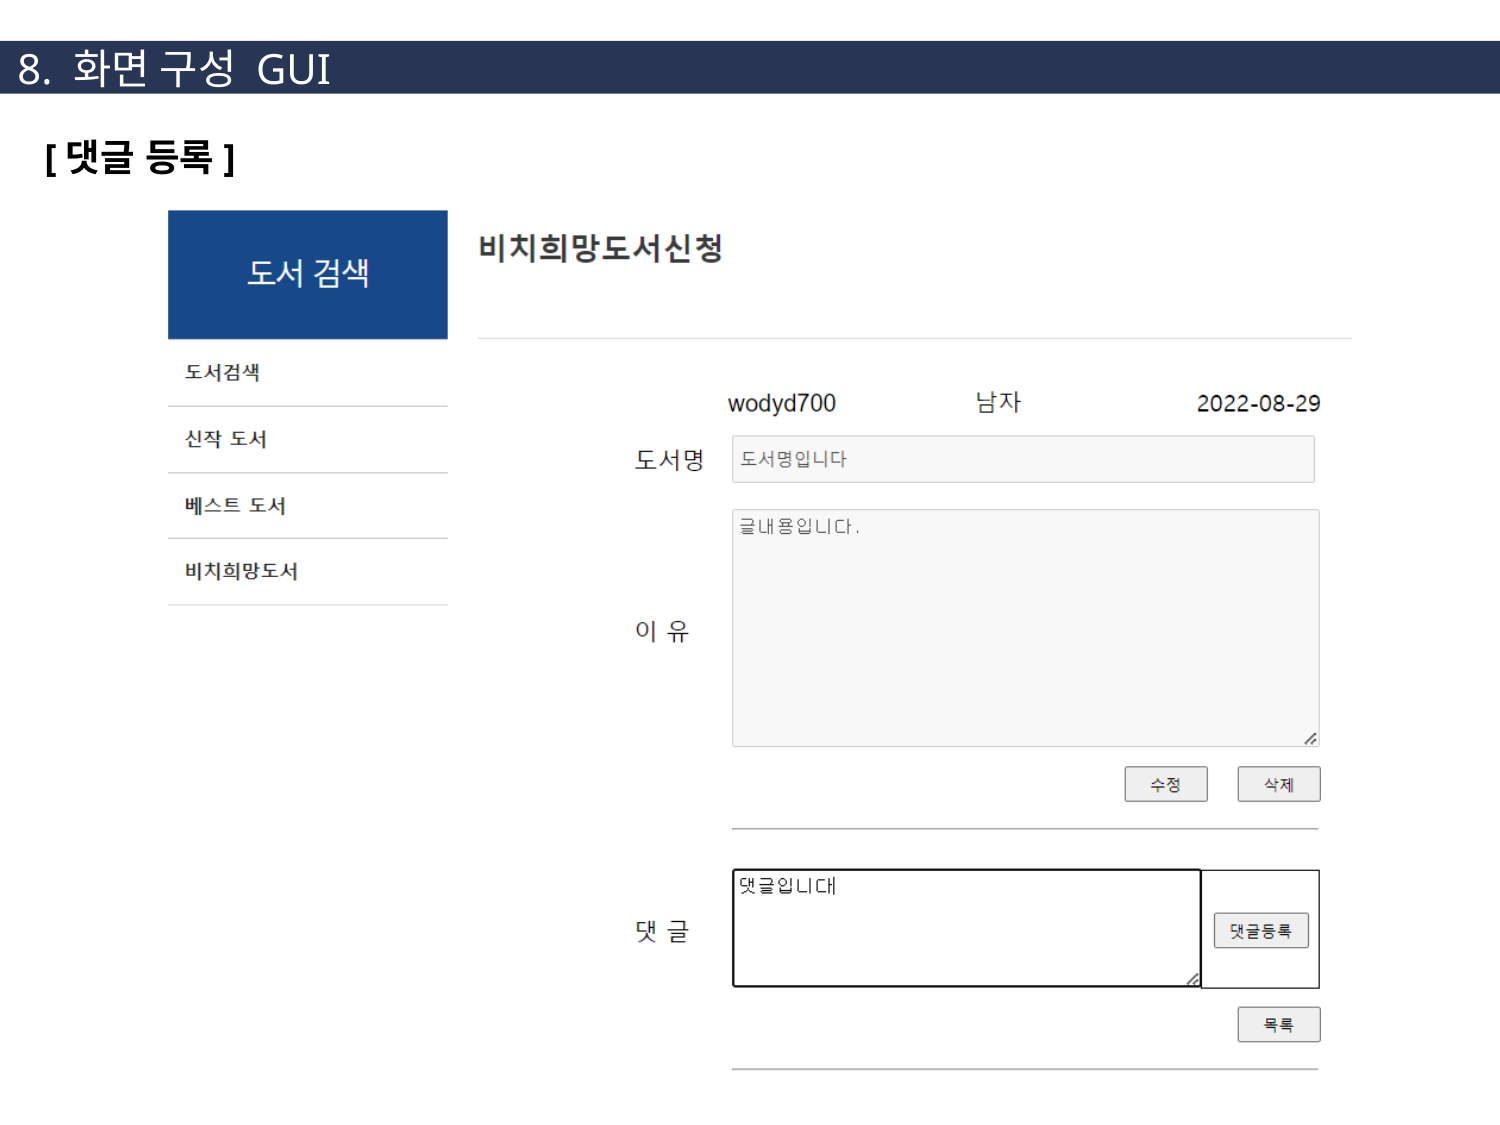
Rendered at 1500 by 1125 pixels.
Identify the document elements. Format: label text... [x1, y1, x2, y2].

picture [148, 195, 1352, 1090]
text_box [댓글 등록] [42, 131, 317, 179]
text_box 8. 화면 구성 GUI [2, 35, 447, 101]
